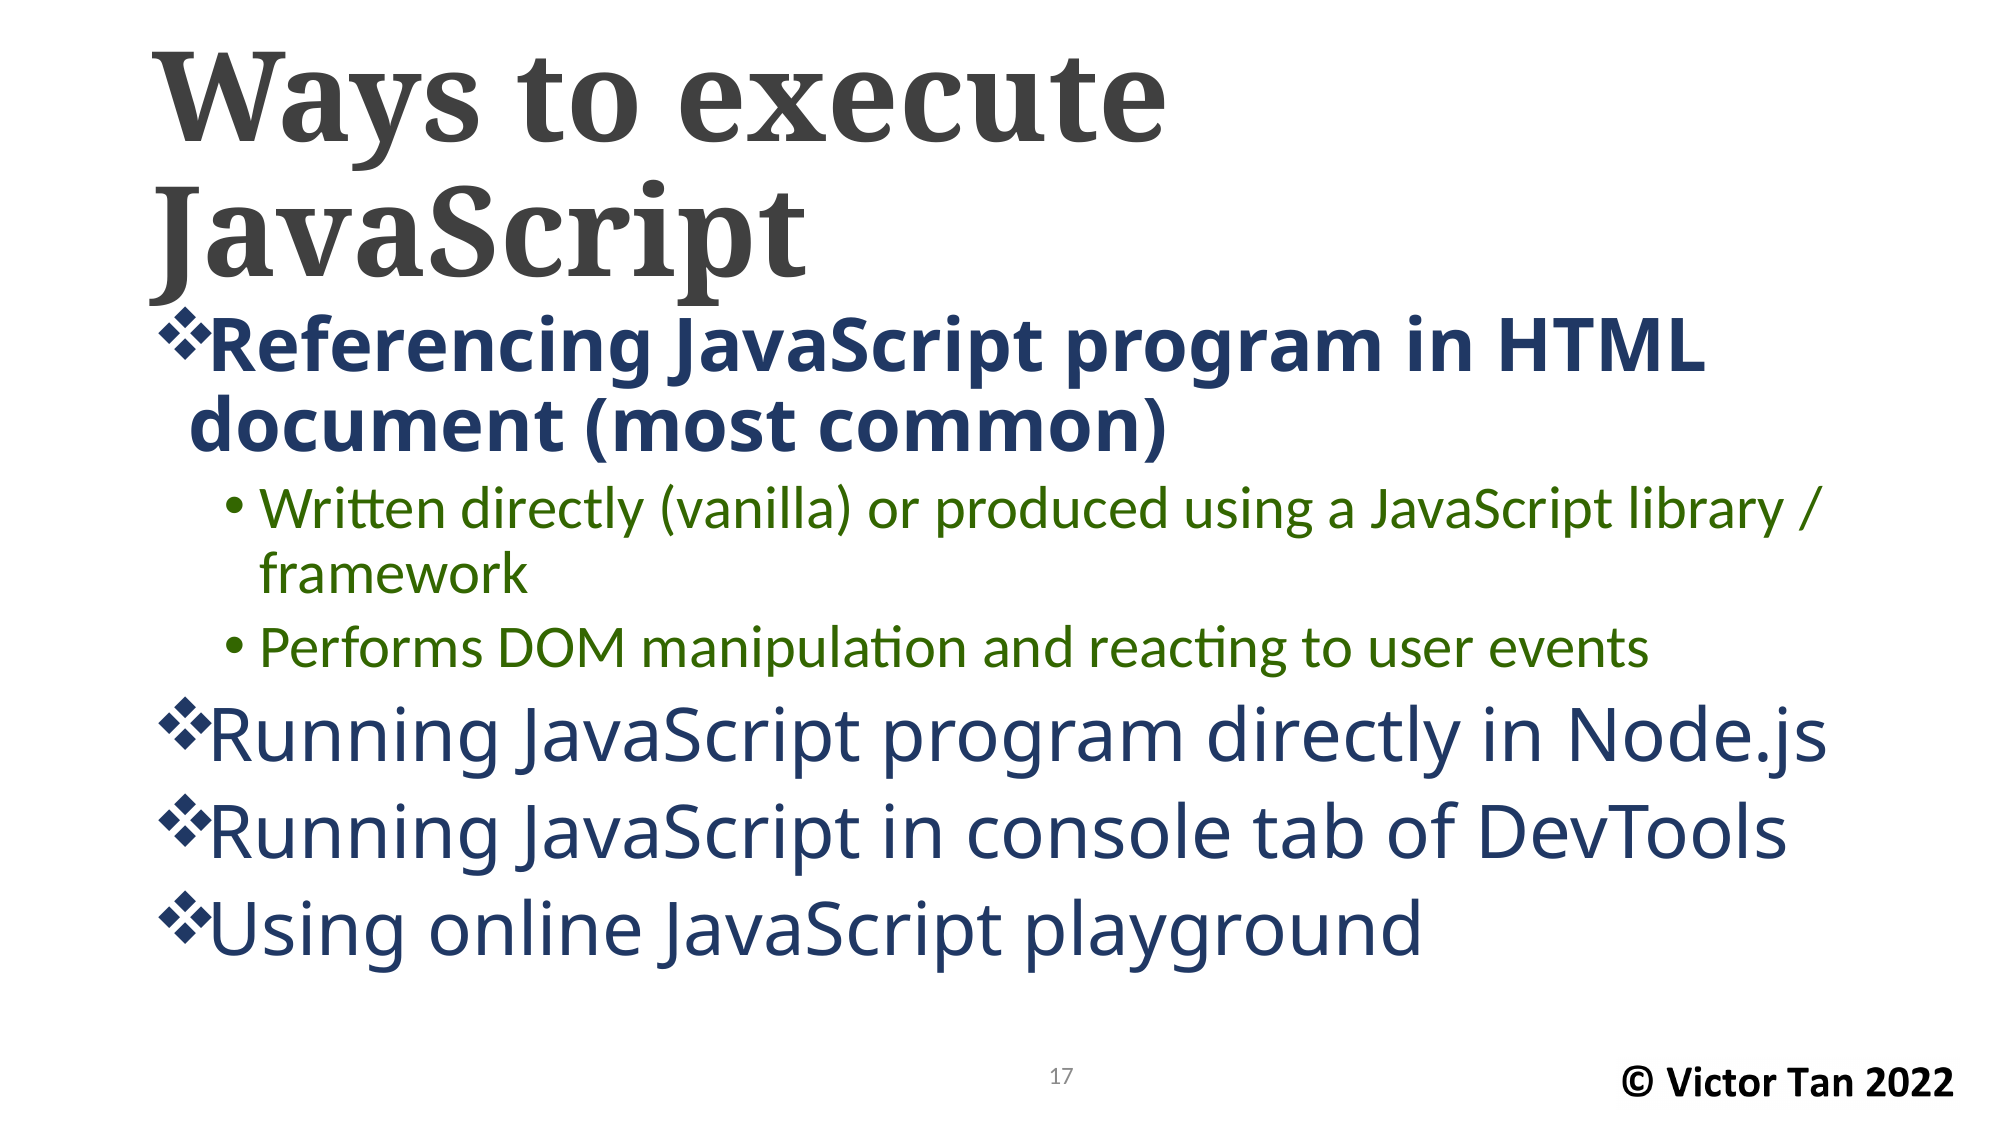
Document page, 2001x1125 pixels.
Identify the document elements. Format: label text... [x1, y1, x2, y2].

list Referencing JavaScript program in HTML document (most common) Written directly (vanilla) or produced using a JavaScript library / framework Performs DOM manipulation and reacting to user events Running JavaScript program directly in Node.js Running JavaScript in console tab of DevTools Using online JavaScript playground [137, 299, 1863, 1014]
title Ways to execute JavaScript [137, 59, 1863, 278]
slide_number 17 [639, 1044, 1089, 1105]
picture [1616, 1057, 1960, 1110]
